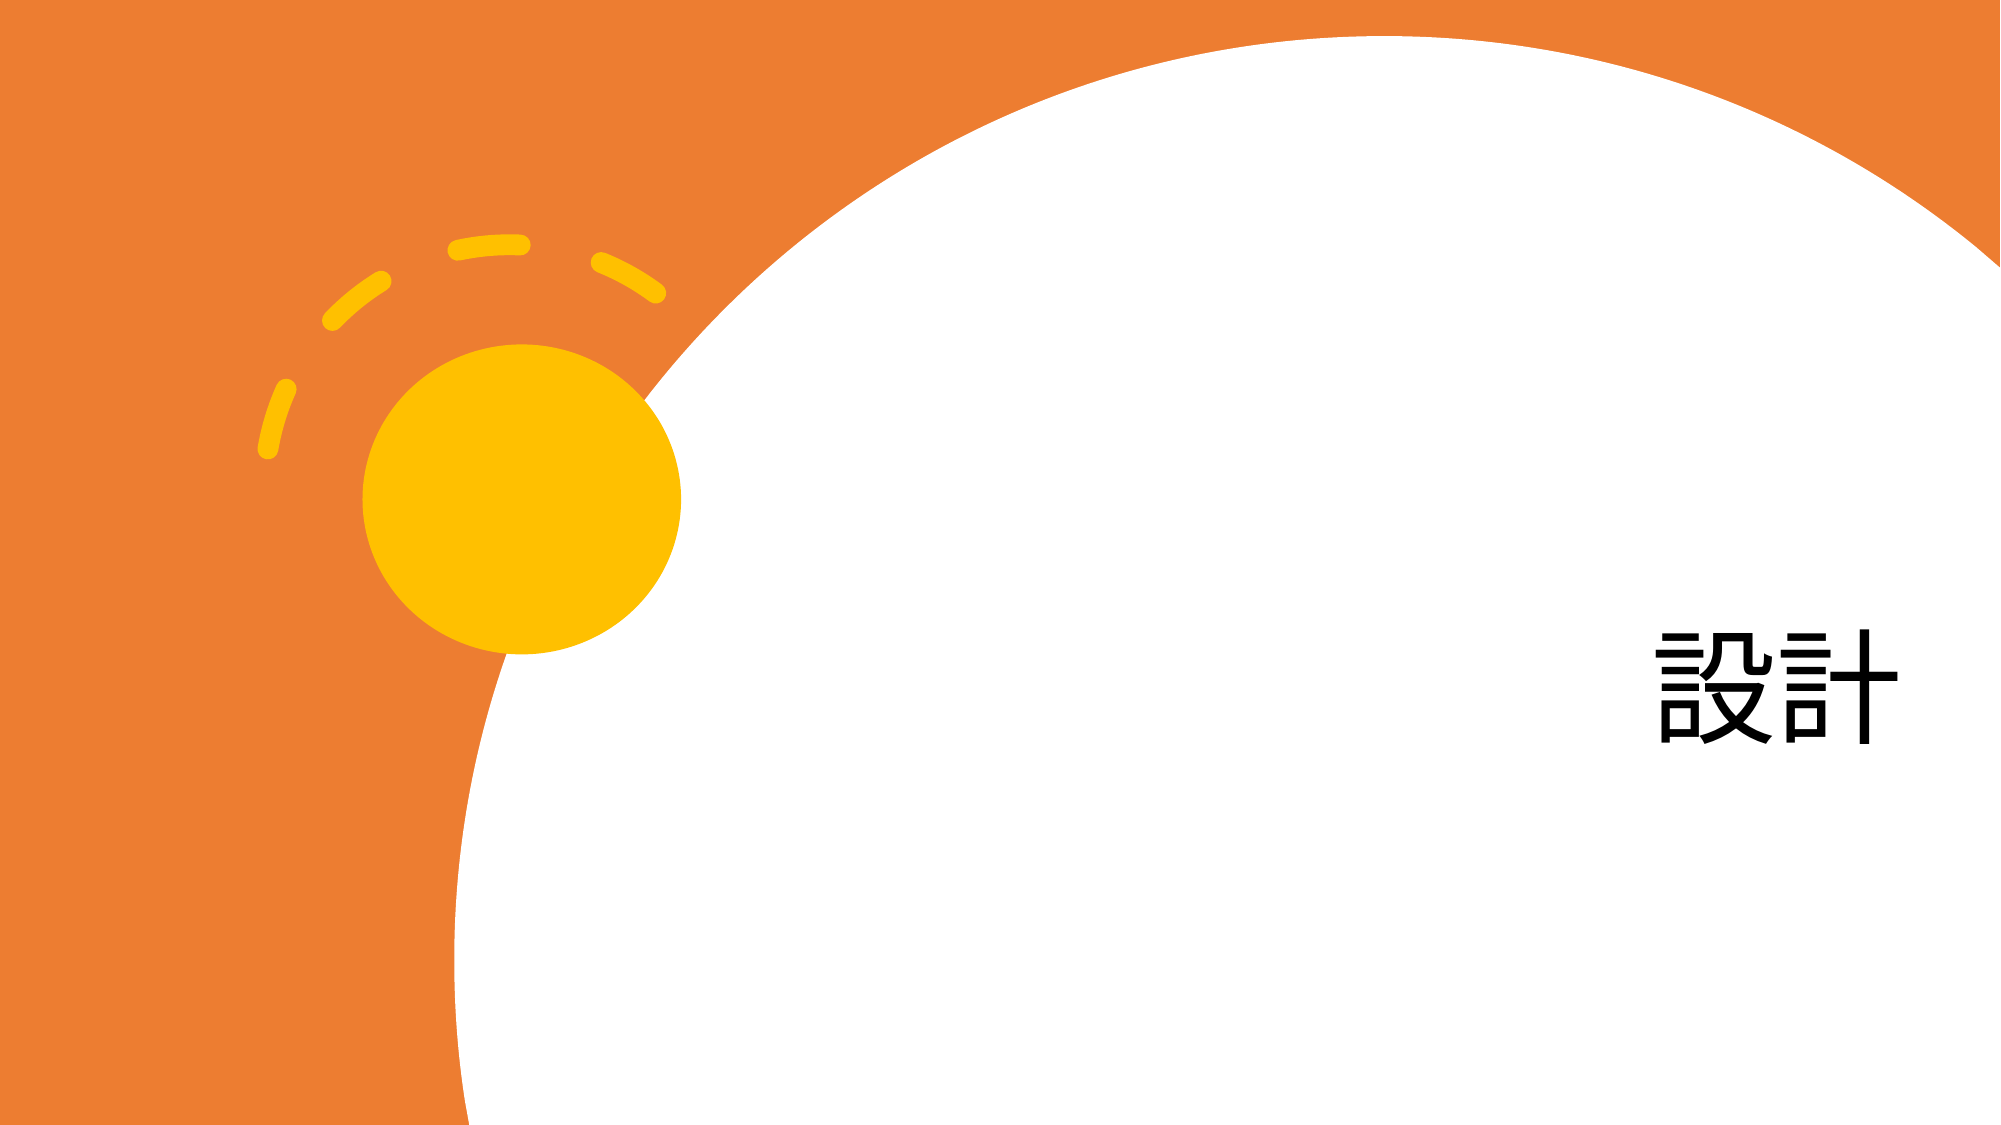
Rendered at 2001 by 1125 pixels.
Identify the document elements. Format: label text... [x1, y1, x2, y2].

text_box [267, 244, 676, 490]
text_box [453, 35, 2000, 1125]
text_box [0, 0, 2000, 1125]
text_box [361, 373, 662, 656]
title 設計 [662, 318, 1917, 770]
